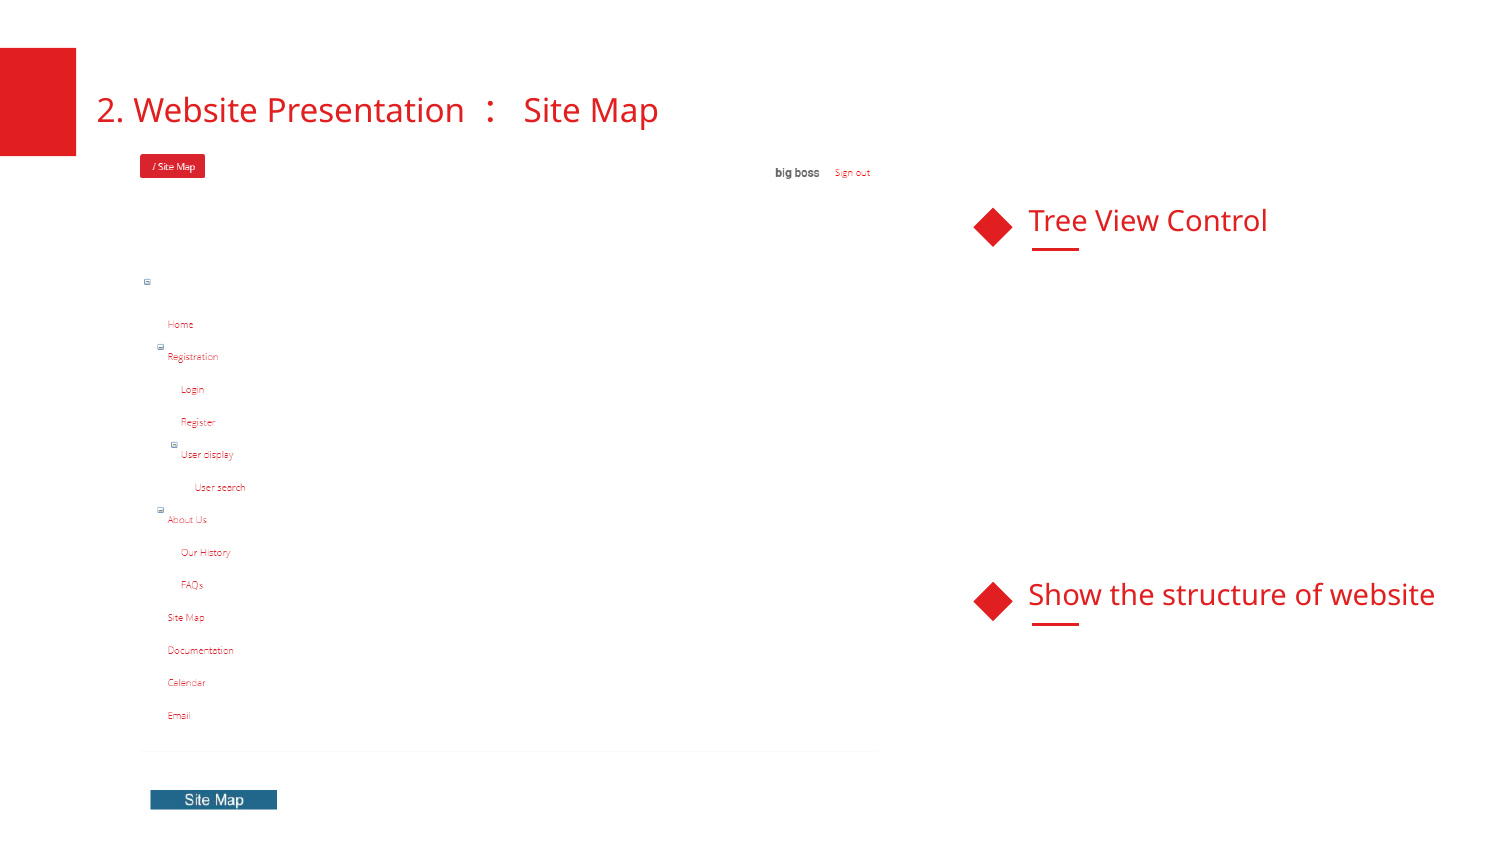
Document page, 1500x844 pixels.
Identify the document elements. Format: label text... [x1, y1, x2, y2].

text_box 2. Website Presentation ：Site Map [81, 81, 1483, 137]
picture [123, 146, 904, 821]
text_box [973, 569, 1463, 625]
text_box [973, 195, 1417, 250]
